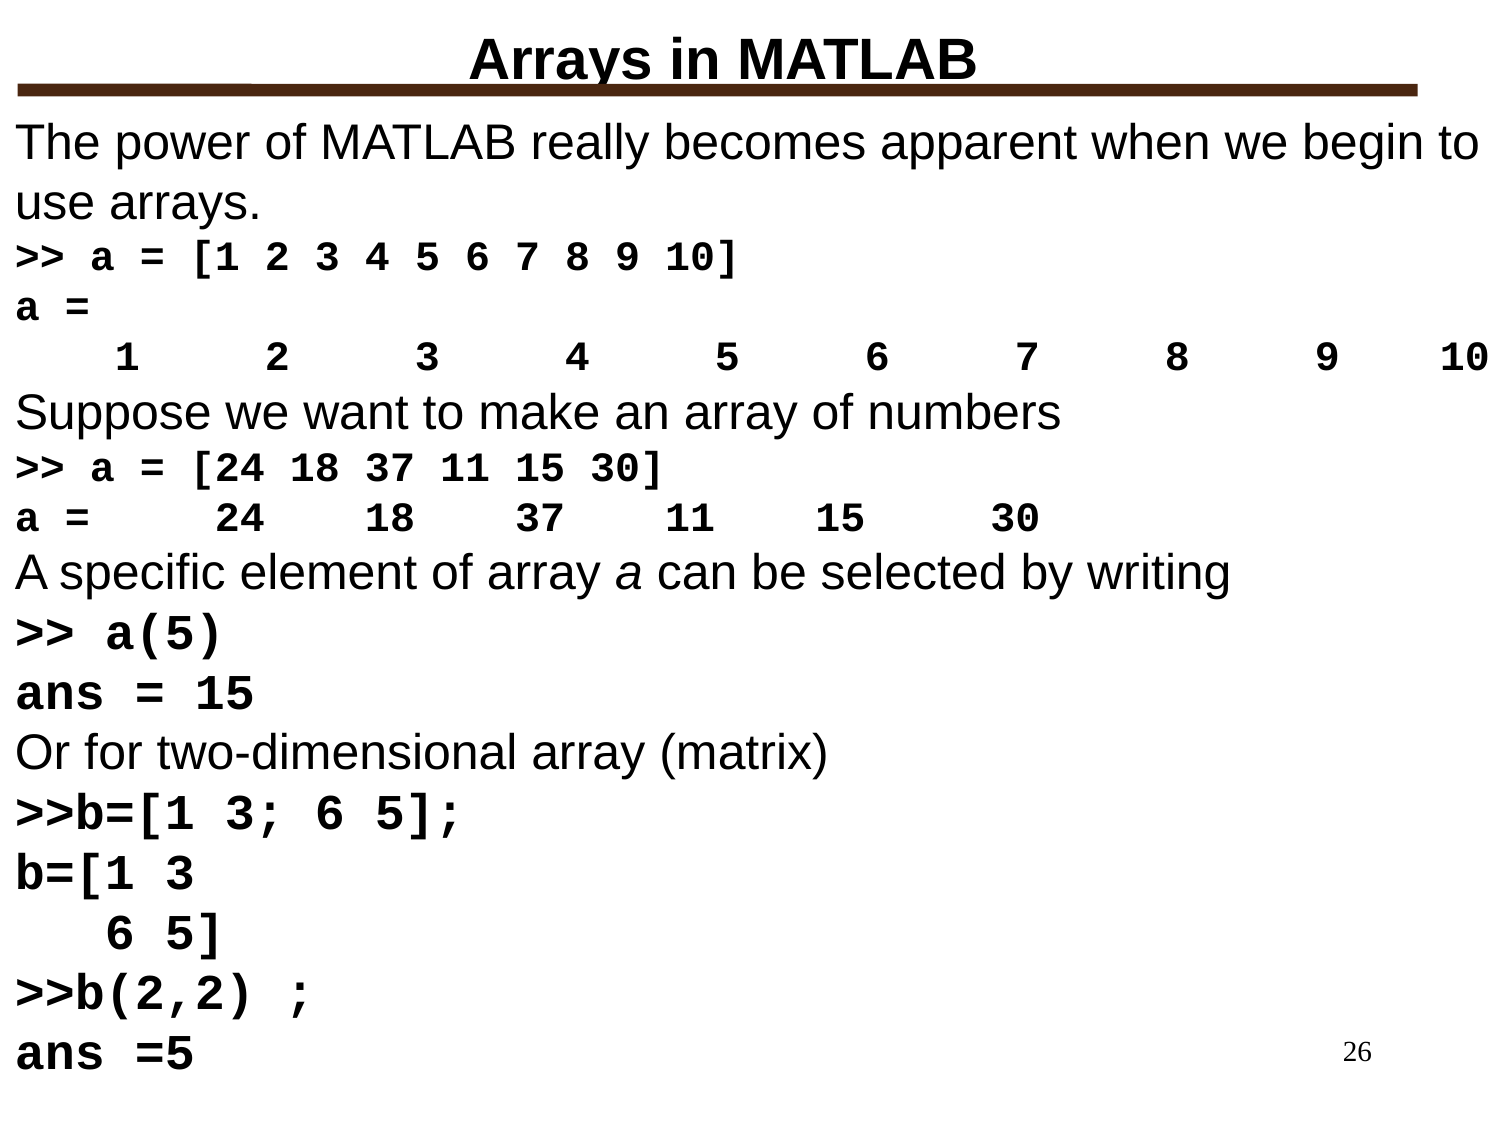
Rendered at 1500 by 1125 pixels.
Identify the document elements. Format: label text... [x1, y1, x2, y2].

text_box The power of MATLAB really becomes apparent when we begin to use arrays. >> a = [1 2 3 4 5 6 7 8 9 10] a = 1 2 3 4 5 6 7 8 9 10 Suppose we want to make an array of numbers >> a = [24 18 37 11 15 30] a = 24 18 37 11 15 30 A specific element of array a can be selected by writing >> a(5) ans = 15 Or for two-dimensional array (matrix) >>b=[1 3; 6 5]; b=[1 3 6 5] >>b(2,2) ; ans =5 [0, 101, 1500, 1125]
title Arrays in MATLAB [0, 0, 1464, 101]
